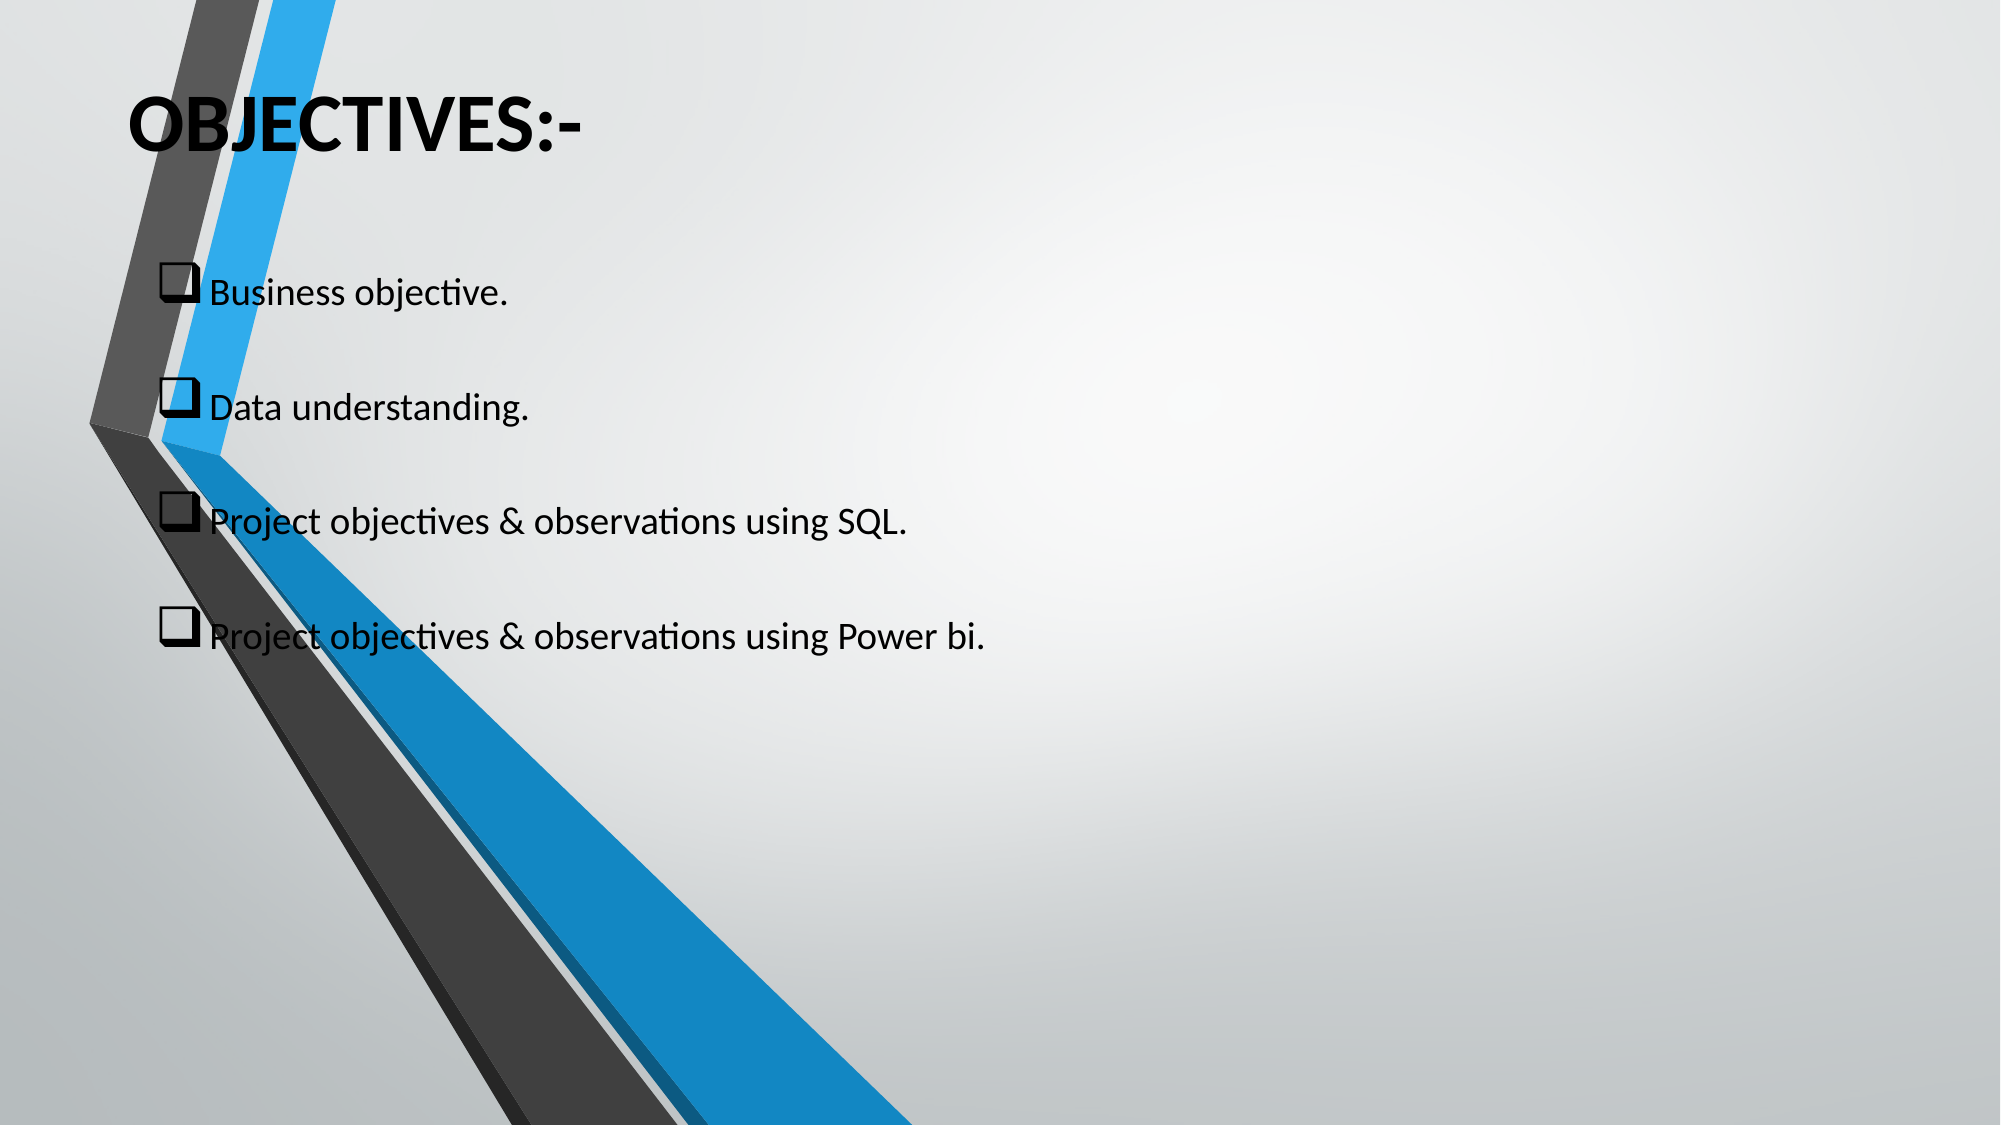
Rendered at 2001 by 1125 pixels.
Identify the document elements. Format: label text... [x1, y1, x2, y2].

title OBJECTIVES:- [113, 46, 1682, 176]
subtitle Business objective. Data understanding. Project objectives & observations using SQL. Project objectives & observations using Power bi. [47, 203, 1627, 677]
